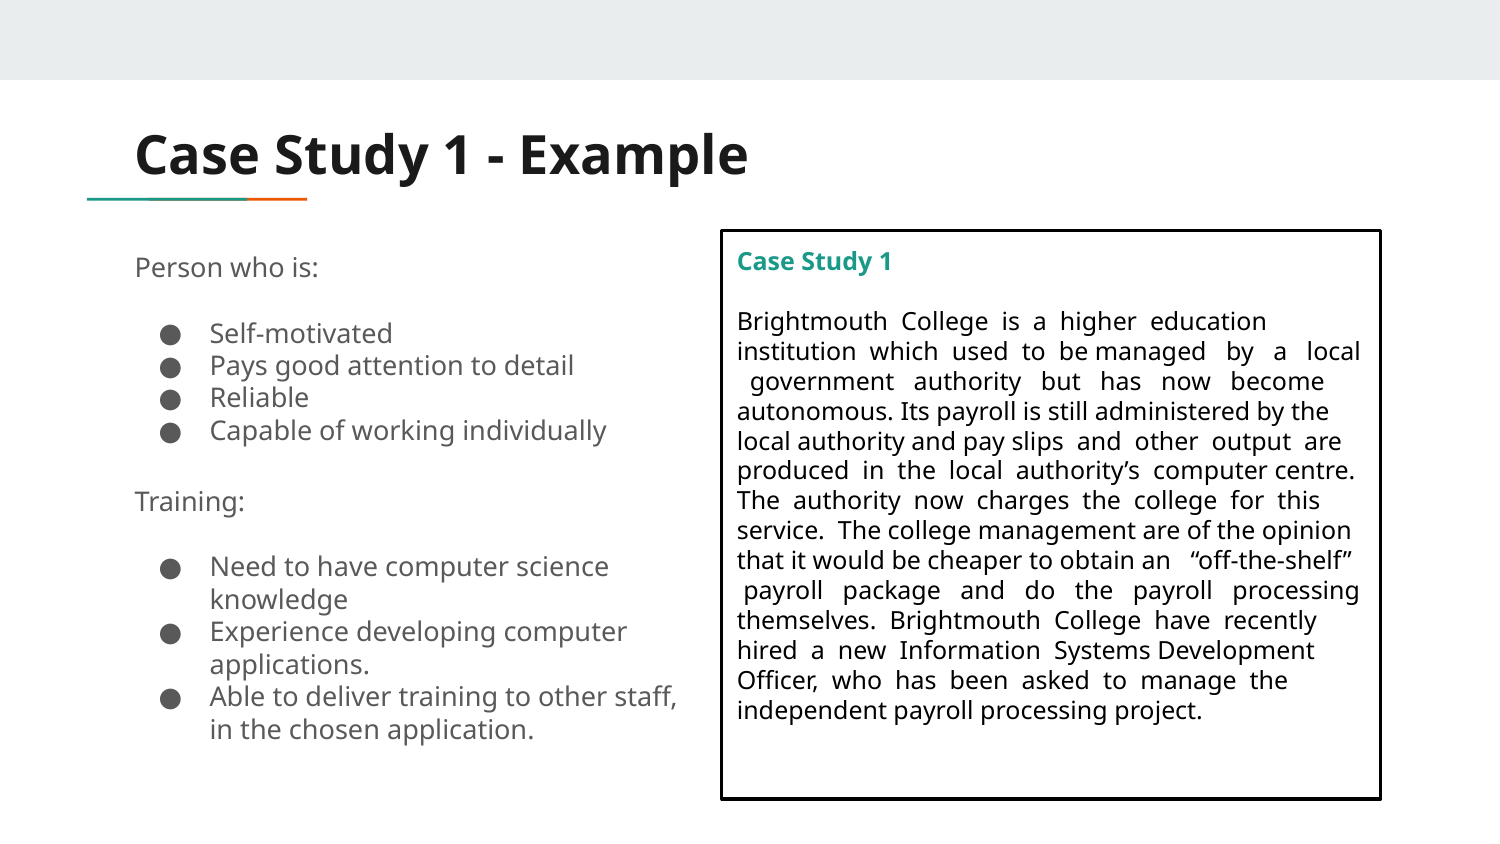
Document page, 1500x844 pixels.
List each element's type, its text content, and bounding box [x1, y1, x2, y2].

title Case Study 1 - Example [119, 105, 1381, 194]
list Person who is: Self-motivated Pays good attention to detail Reliable Capable of working individually Training: Need to have computer science knowledge Experience developing computer applications. Able to deliver training to other staff, in the chosen application. [119, 230, 721, 800]
text_box Case Study 1 Brightmouth College is a higher education institution which used to be managed by a local government authority but has now become autonomous. Its payroll is still administered by the local authority and pay slips and other output are produced in the local authority’s computer centre. The authority now charges the college for this service. The college management are of the opinion that it would be cheaper to obtain an “off-the-shelf” payroll package and do the payroll processing themselves. Brightmouth College have recently hired a new Information Systems Development Officer, who has been asked to manage the independent payroll processing project. [721, 230, 1381, 800]
